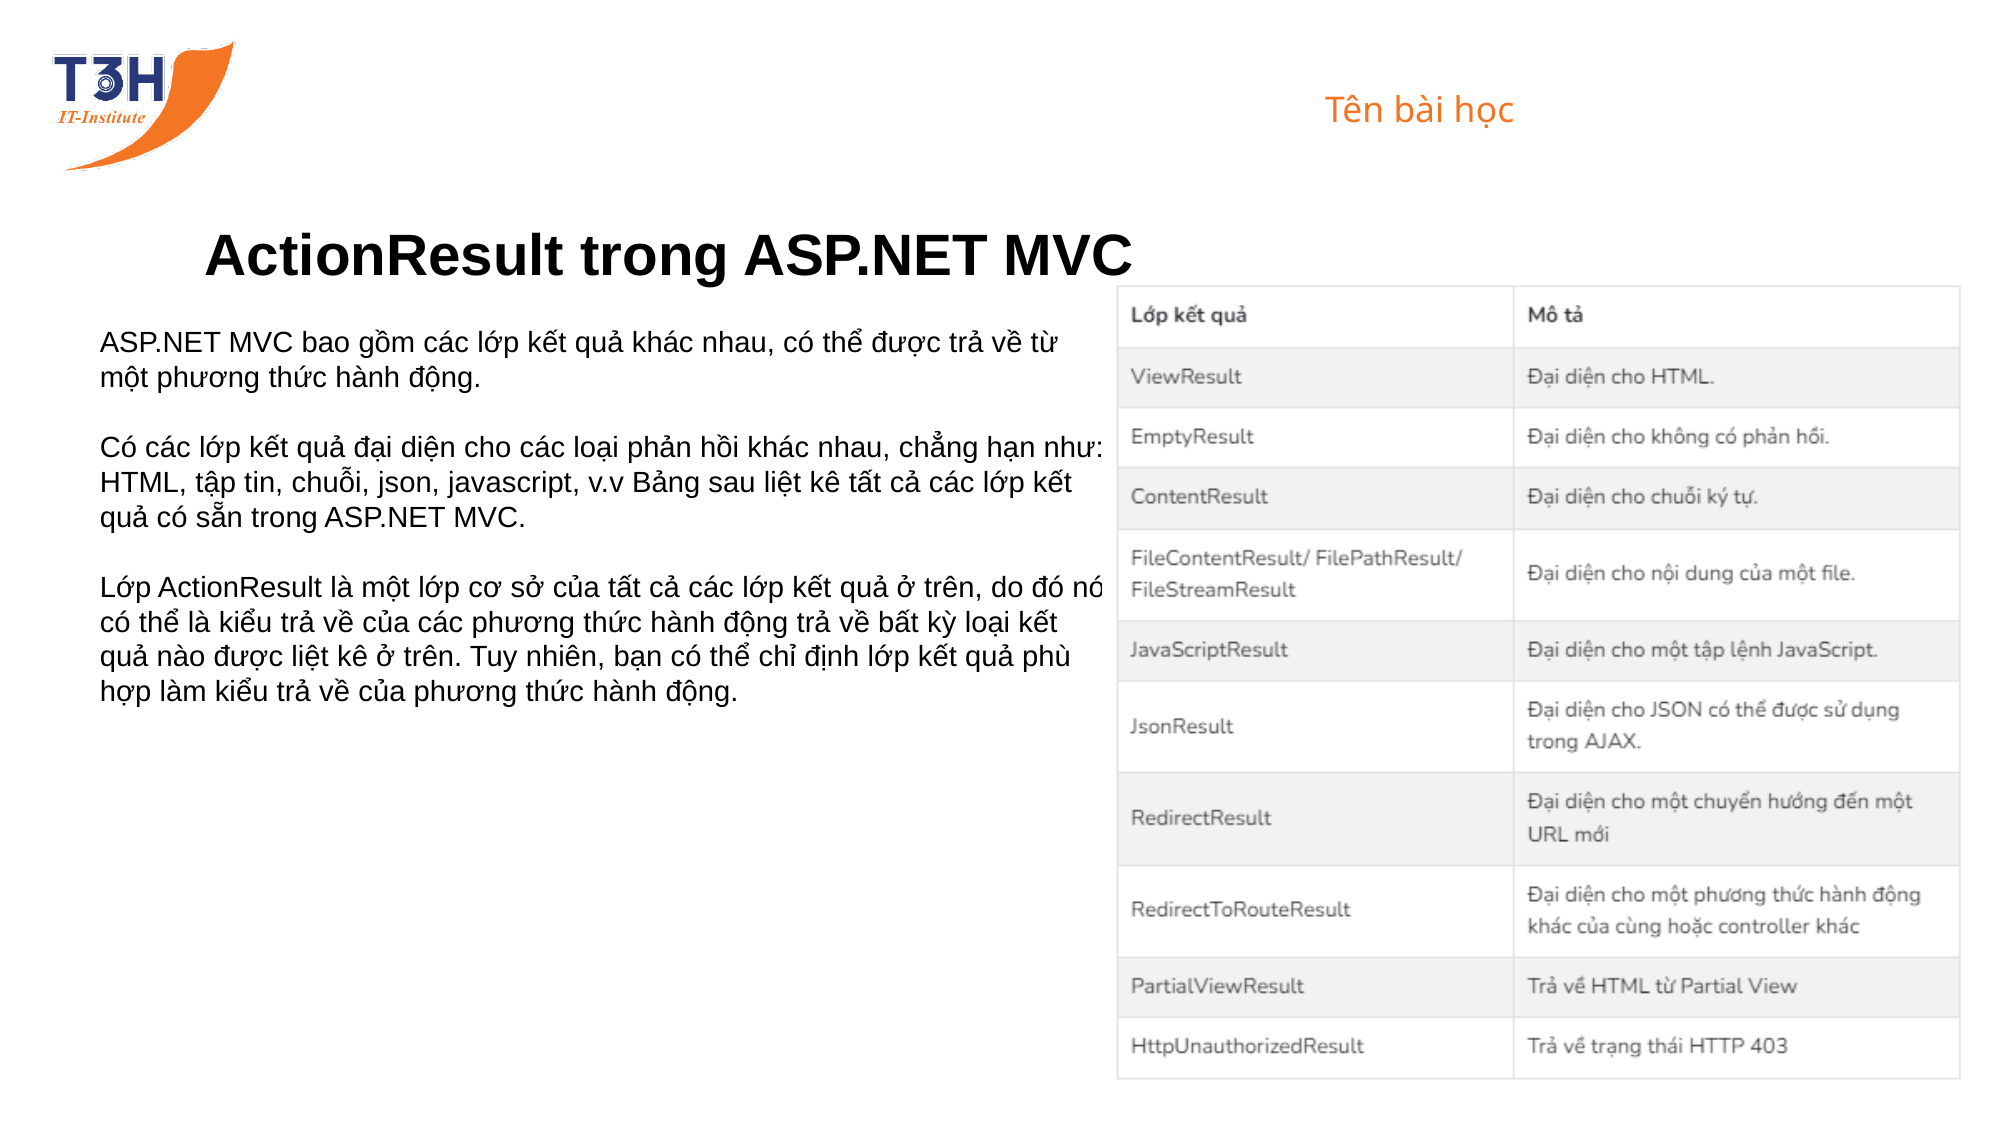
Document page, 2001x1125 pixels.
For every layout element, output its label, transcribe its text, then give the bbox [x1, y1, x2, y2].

text_box ASP.NET MVC bao gồm các lớp kết quả khác nhau, có thể được trả về từ một phương thức hành động. Có các lớp kết quả đại diện cho các loại phản hồi khác nhau, chẳng hạn như: HTML, tập tin, chuỗi, json, javascript, v.v Bảng sau liệt kê tất cả các lớp kết quả có sẵn trong ASP.NET MVC. Lớp ActionResult là một lớp cơ sở của tất cả các lớp kết quả ở trên, do đó nó có thể là kiểu trả về của các phương thức hành động trả về bất kỳ loại kết quả nào được liệt kê ở trên. Tuy nhiên, bạn có thể chỉ định lớp kết quả phù hợp làm kiểu trả về của phương thức hành động. [85, 315, 1096, 785]
picture [49, 37, 238, 173]
text_box ActionResult trong ASP.NET MVC [190, 210, 1871, 295]
text_box Tên bài học [1325, 87, 1800, 131]
picture [1101, 279, 1981, 1090]
